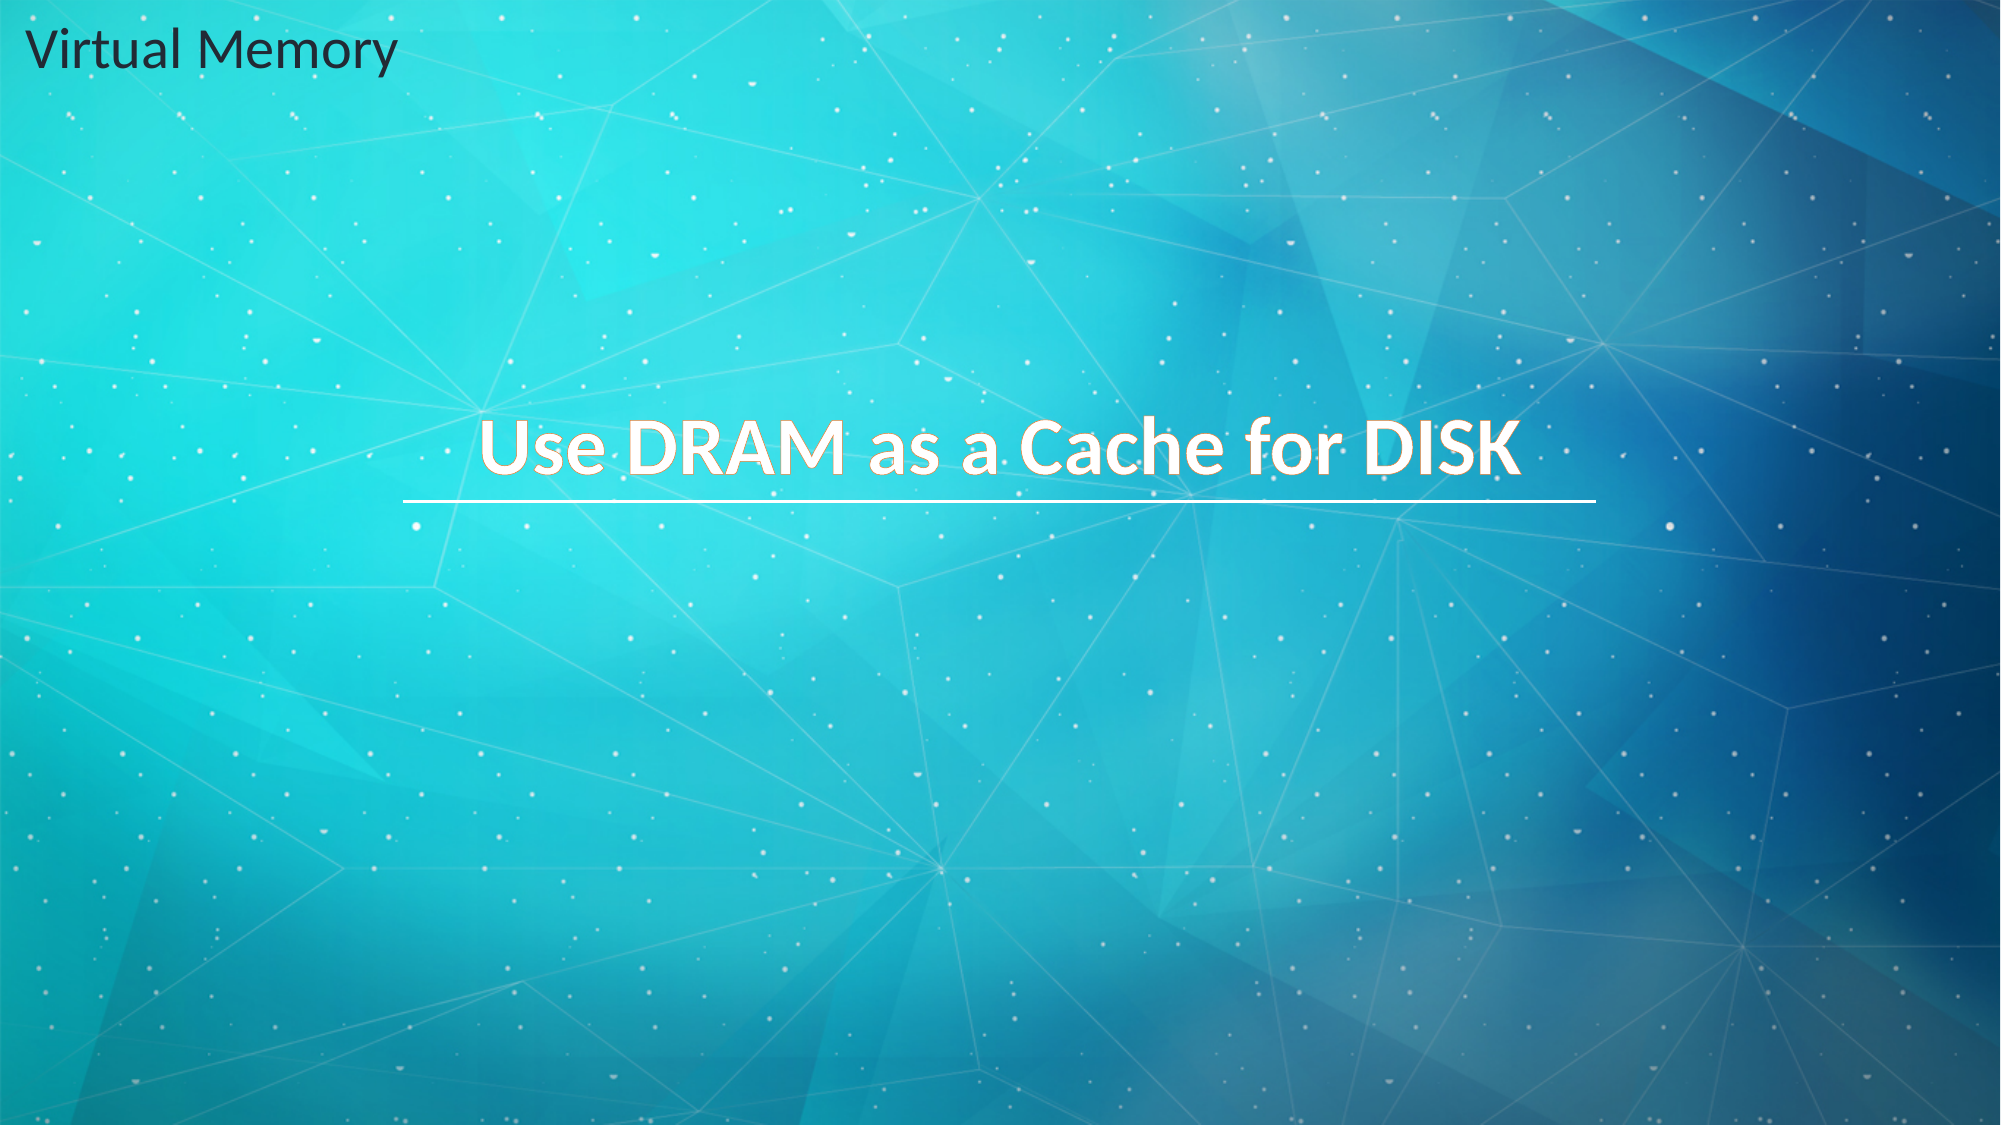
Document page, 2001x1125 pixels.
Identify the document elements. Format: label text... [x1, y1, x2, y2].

picture [0, 0, 2001, 1125]
title Use DRAM as a Cache for DISK [456, 395, 1544, 502]
list Virtual Memory [10, 10, 420, 91]
